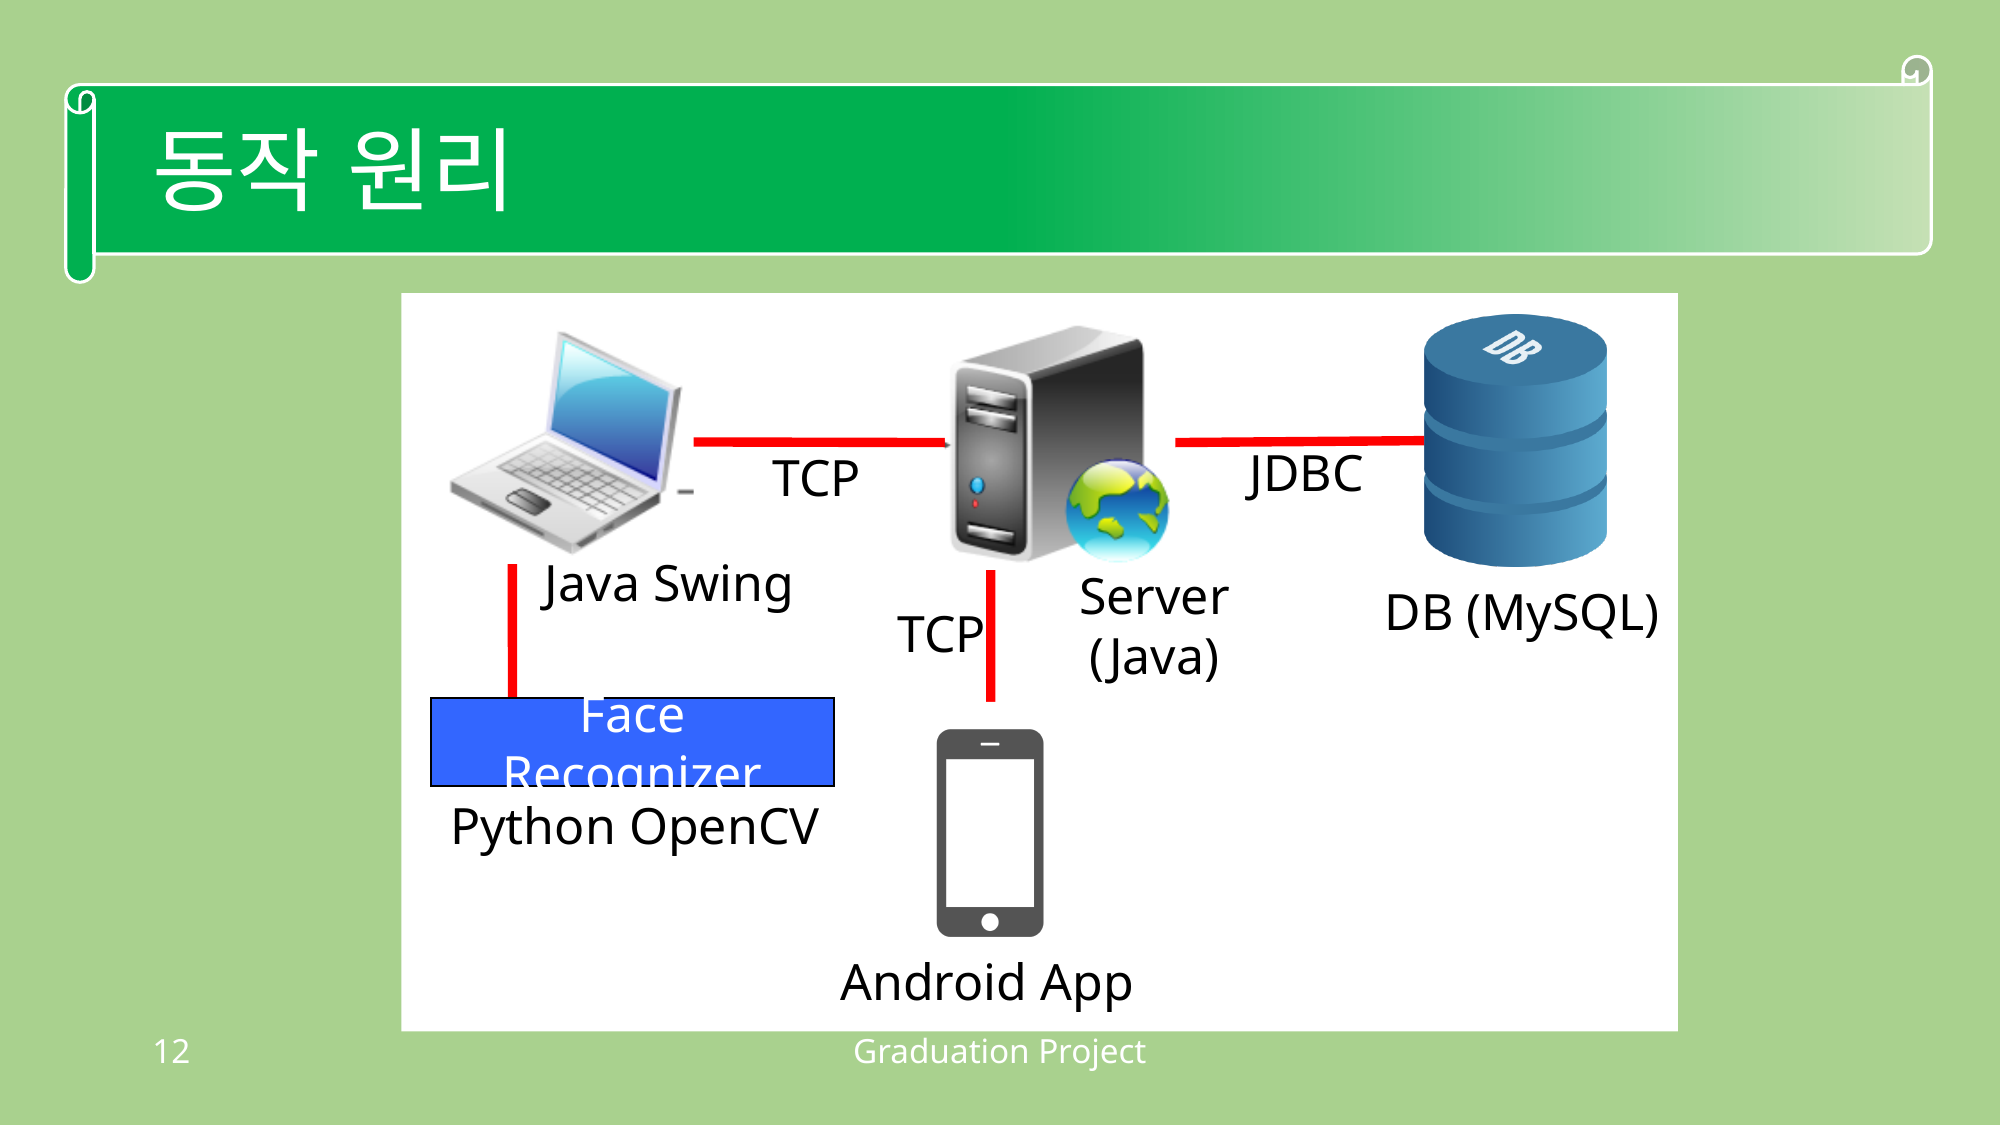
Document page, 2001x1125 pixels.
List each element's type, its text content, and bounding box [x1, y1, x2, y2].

text_box Android App [825, 943, 1150, 1018]
text_box Python OpenCV [433, 787, 837, 863]
picture [1424, 314, 1607, 568]
text_box Face Recognizer [430, 697, 835, 787]
text_box [400, 292, 1679, 1032]
title 동작 원리 [137, 59, 1863, 278]
text_box Java Swing [529, 544, 810, 620]
text_box TCP [882, 594, 990, 670]
text_box DB (MySQL) [1369, 572, 1675, 648]
footer Graduation Project [662, 1032, 1338, 1083]
text_box Server (Java) [997, 556, 1312, 692]
picture [944, 315, 1176, 570]
text_box TCP [991, 594, 1002, 670]
picture [936, 728, 1045, 938]
text_box JDBC [1234, 433, 1379, 440]
text_box JDBC [1234, 443, 1379, 509]
text_box TCP [757, 443, 877, 514]
text_box [916, 701, 1071, 963]
slide_number 12 [137, 1022, 588, 1083]
picture [440, 319, 694, 564]
